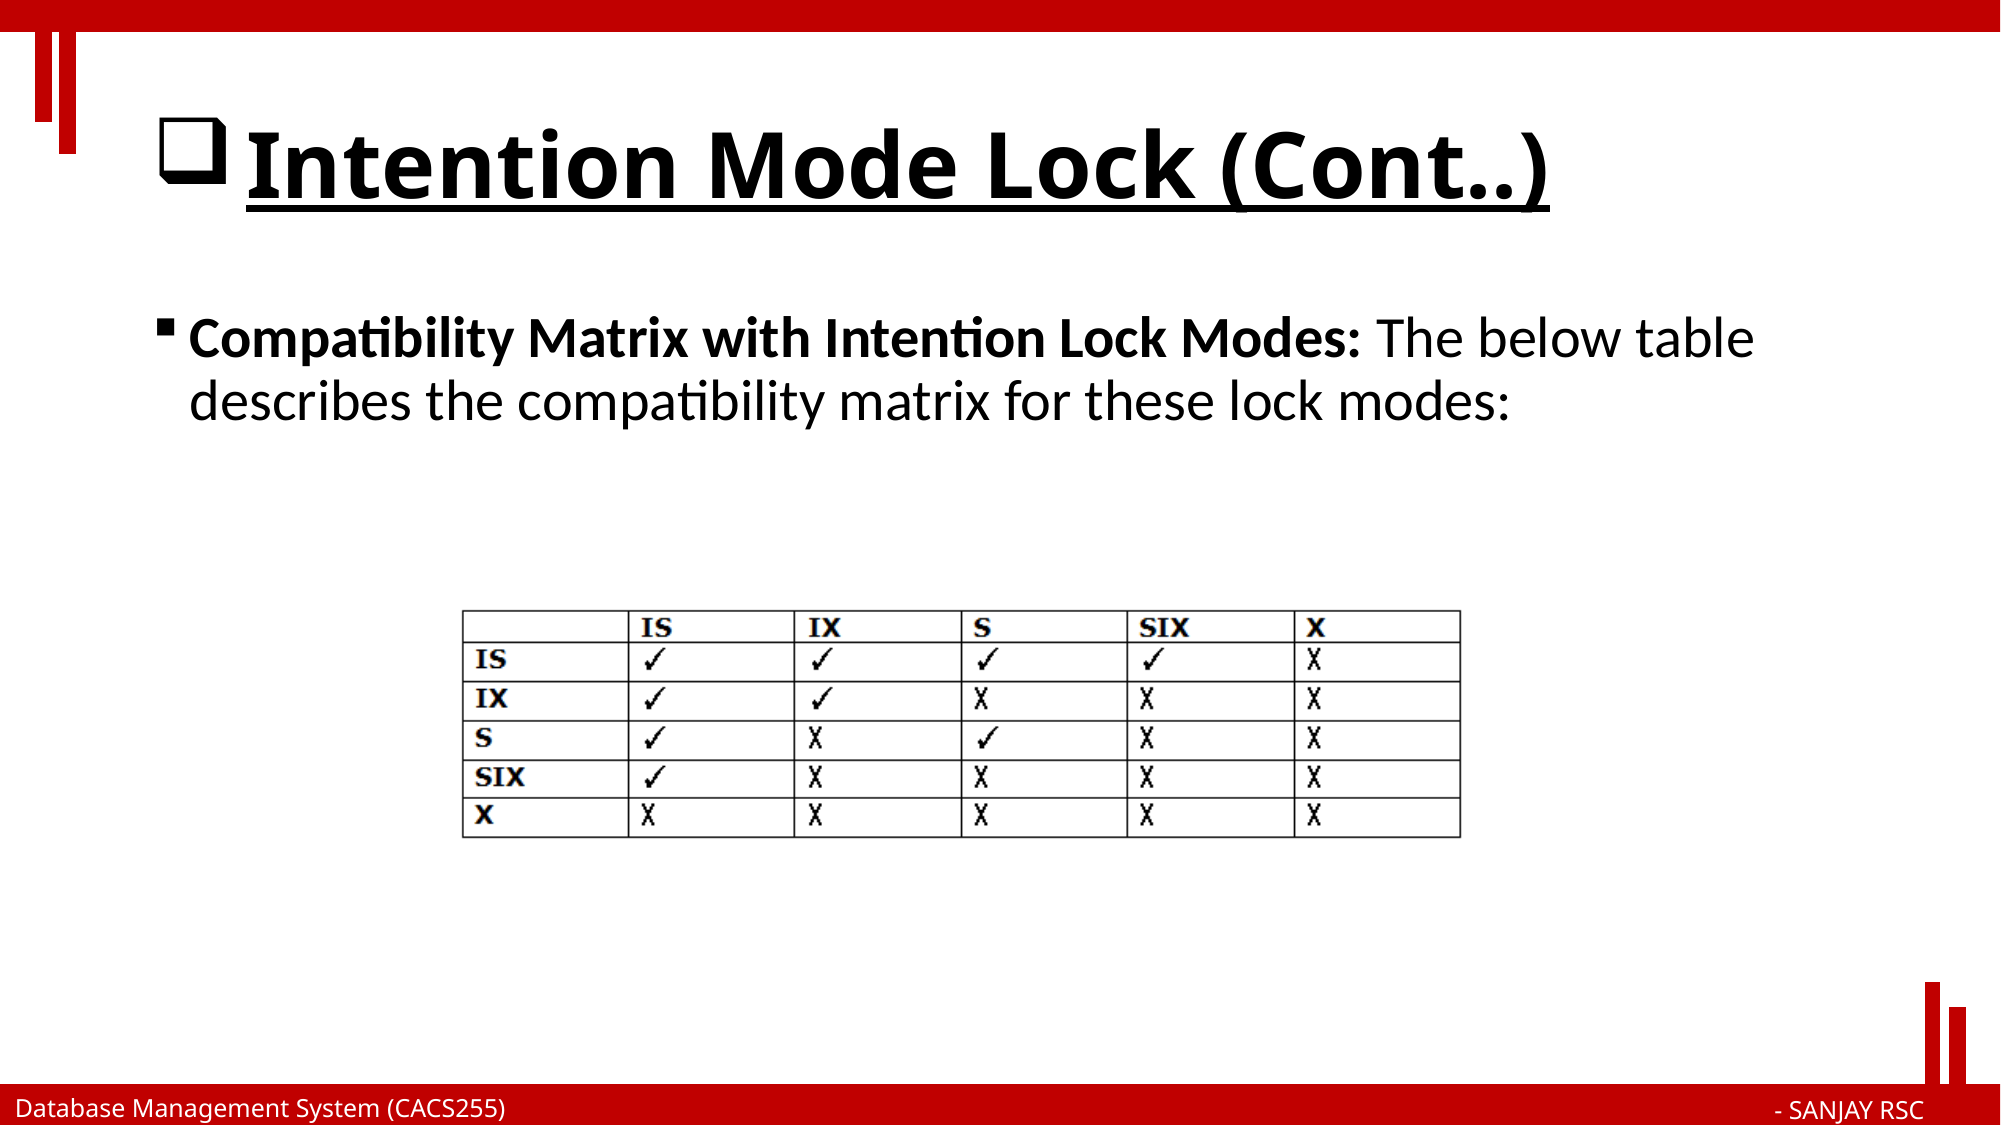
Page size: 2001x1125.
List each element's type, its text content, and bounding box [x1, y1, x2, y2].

title Intention Mode Lock (Cont..) [137, 59, 1863, 278]
picture [453, 601, 1466, 843]
list Compatibility Matrix with Intention Lock Modes: The below table describes the compatibility matrix for these lock modes: [137, 299, 1863, 1014]
